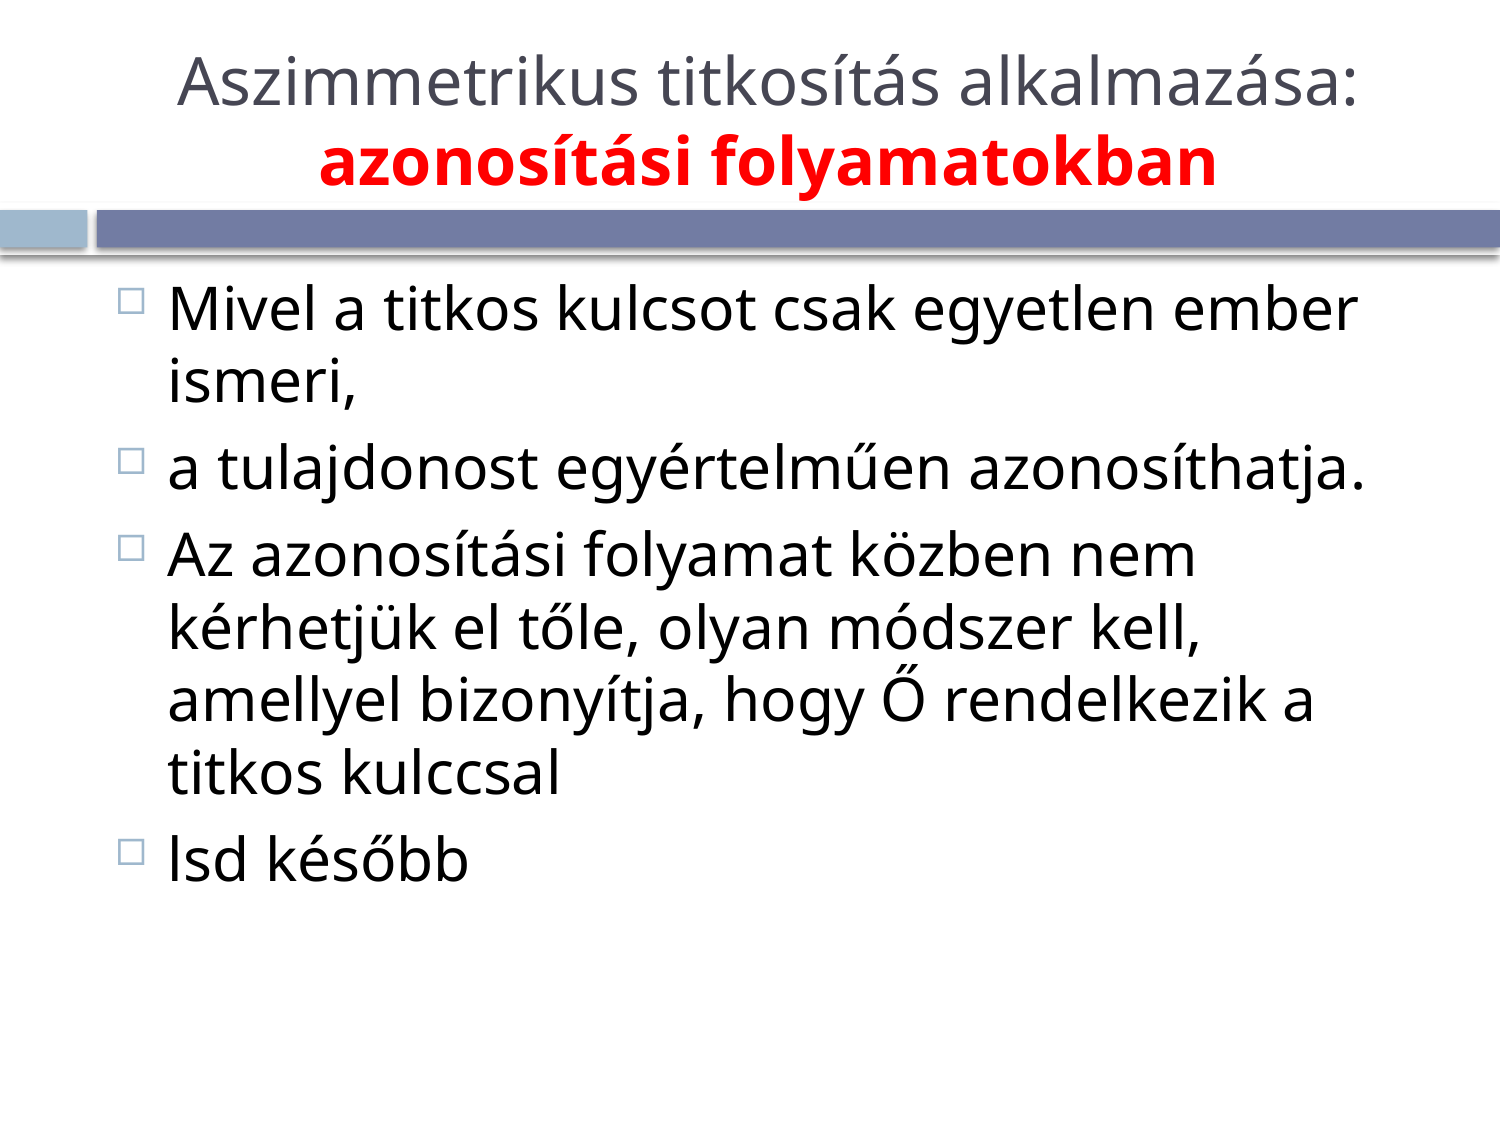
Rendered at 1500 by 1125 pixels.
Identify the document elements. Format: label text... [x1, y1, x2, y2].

list Mivel a titkos kulcsot csak egyetlen ember ismeri, a tulajdonost egyértelműen azonosíthatja. Az azonosítási folyamat közben nem kérhetjük el tőle, olyan módszer kell, amellyel bizonyítja, hogy Ő rendelkezik a titkos kulccsal lsd később [100, 262, 1438, 1000]
title Aszimmetrikus titkosítás alkalmazása: azonosítási folyamatokban [100, 37, 1438, 200]
